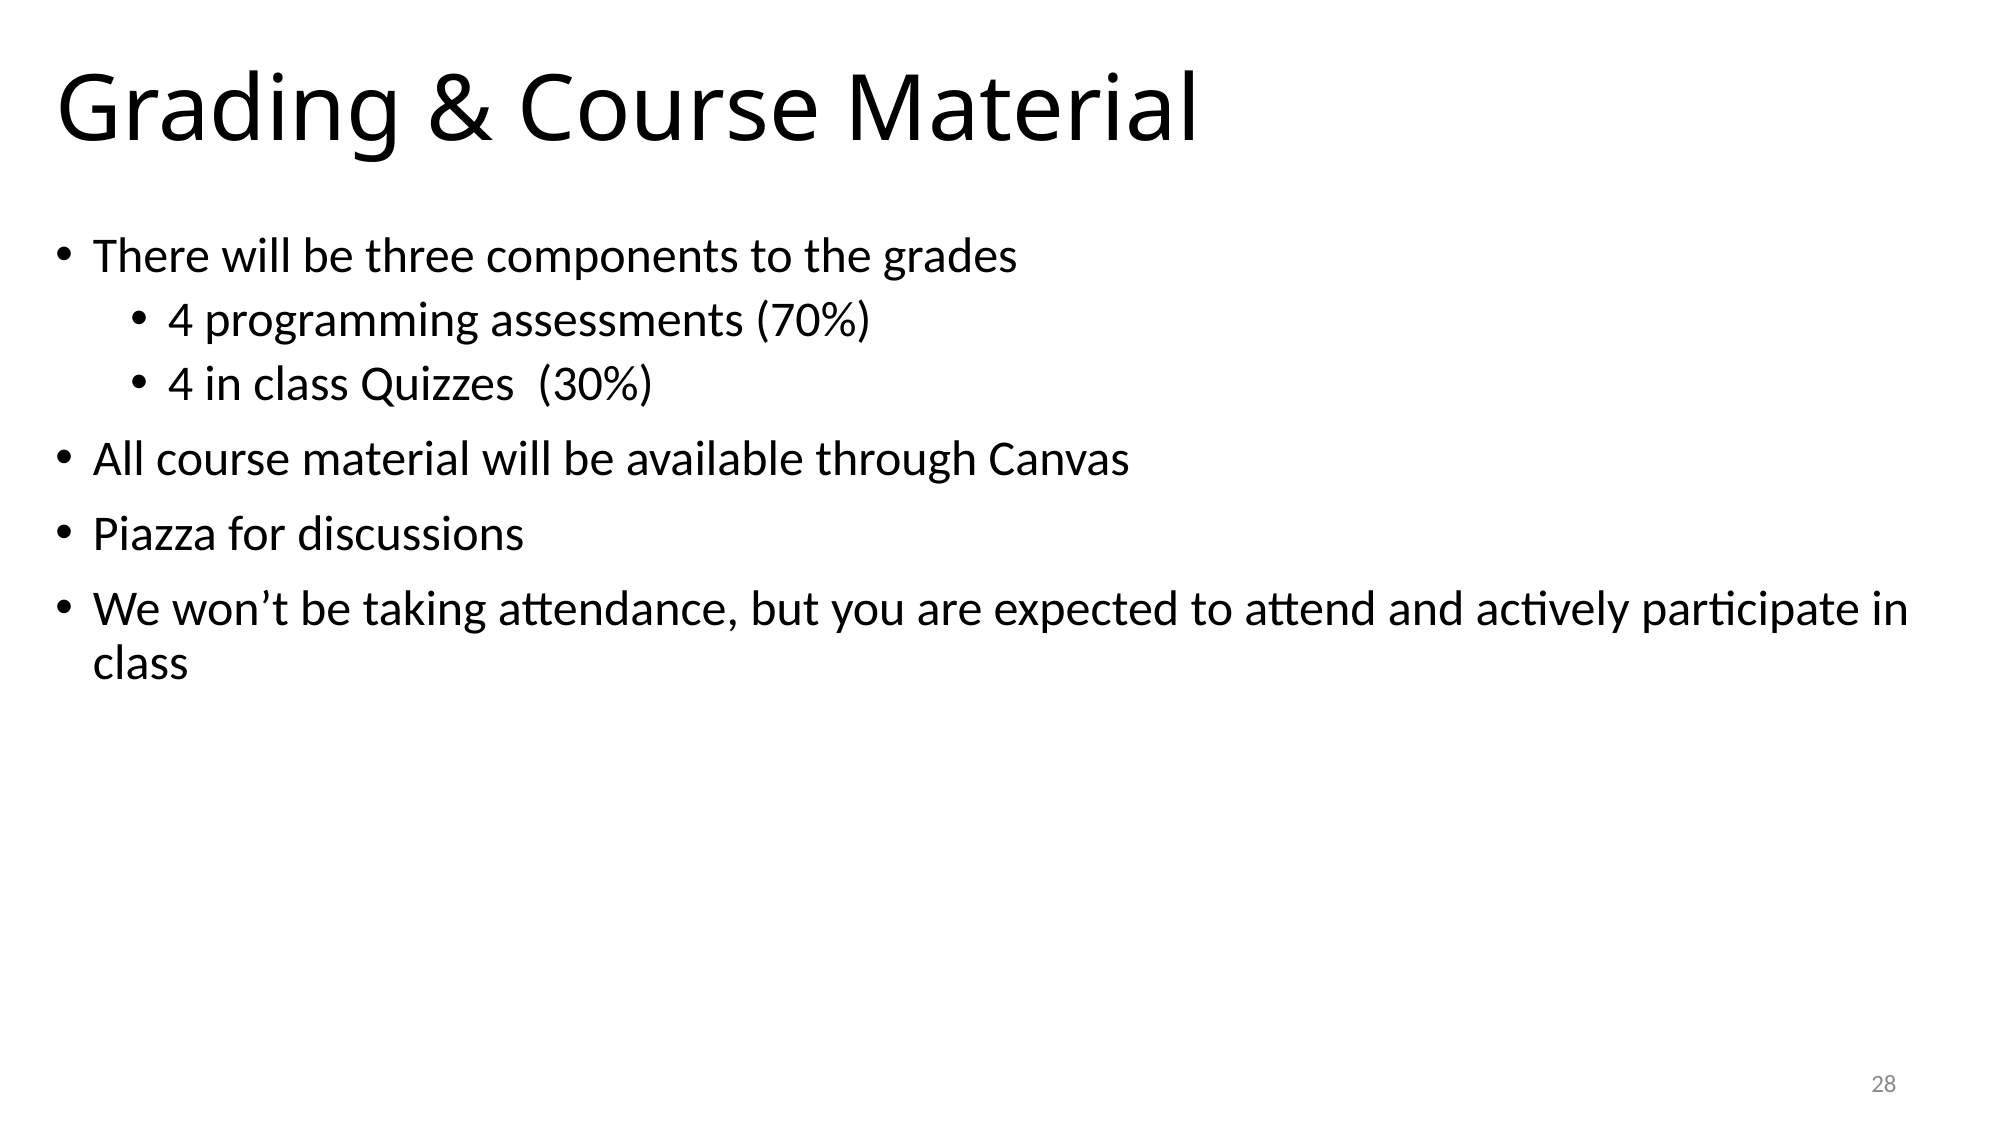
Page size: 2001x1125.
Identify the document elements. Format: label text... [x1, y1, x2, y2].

title Grading & Course Material [40, 35, 1955, 187]
list There will be three components to the grades 4 programming assessments (70%) 4 in class Quizzes (30%) All course material will be available through Canvas Piazza for discussions We won’t be taking attendance, but you are expected to attend and actively participate in class [40, 221, 1955, 1021]
